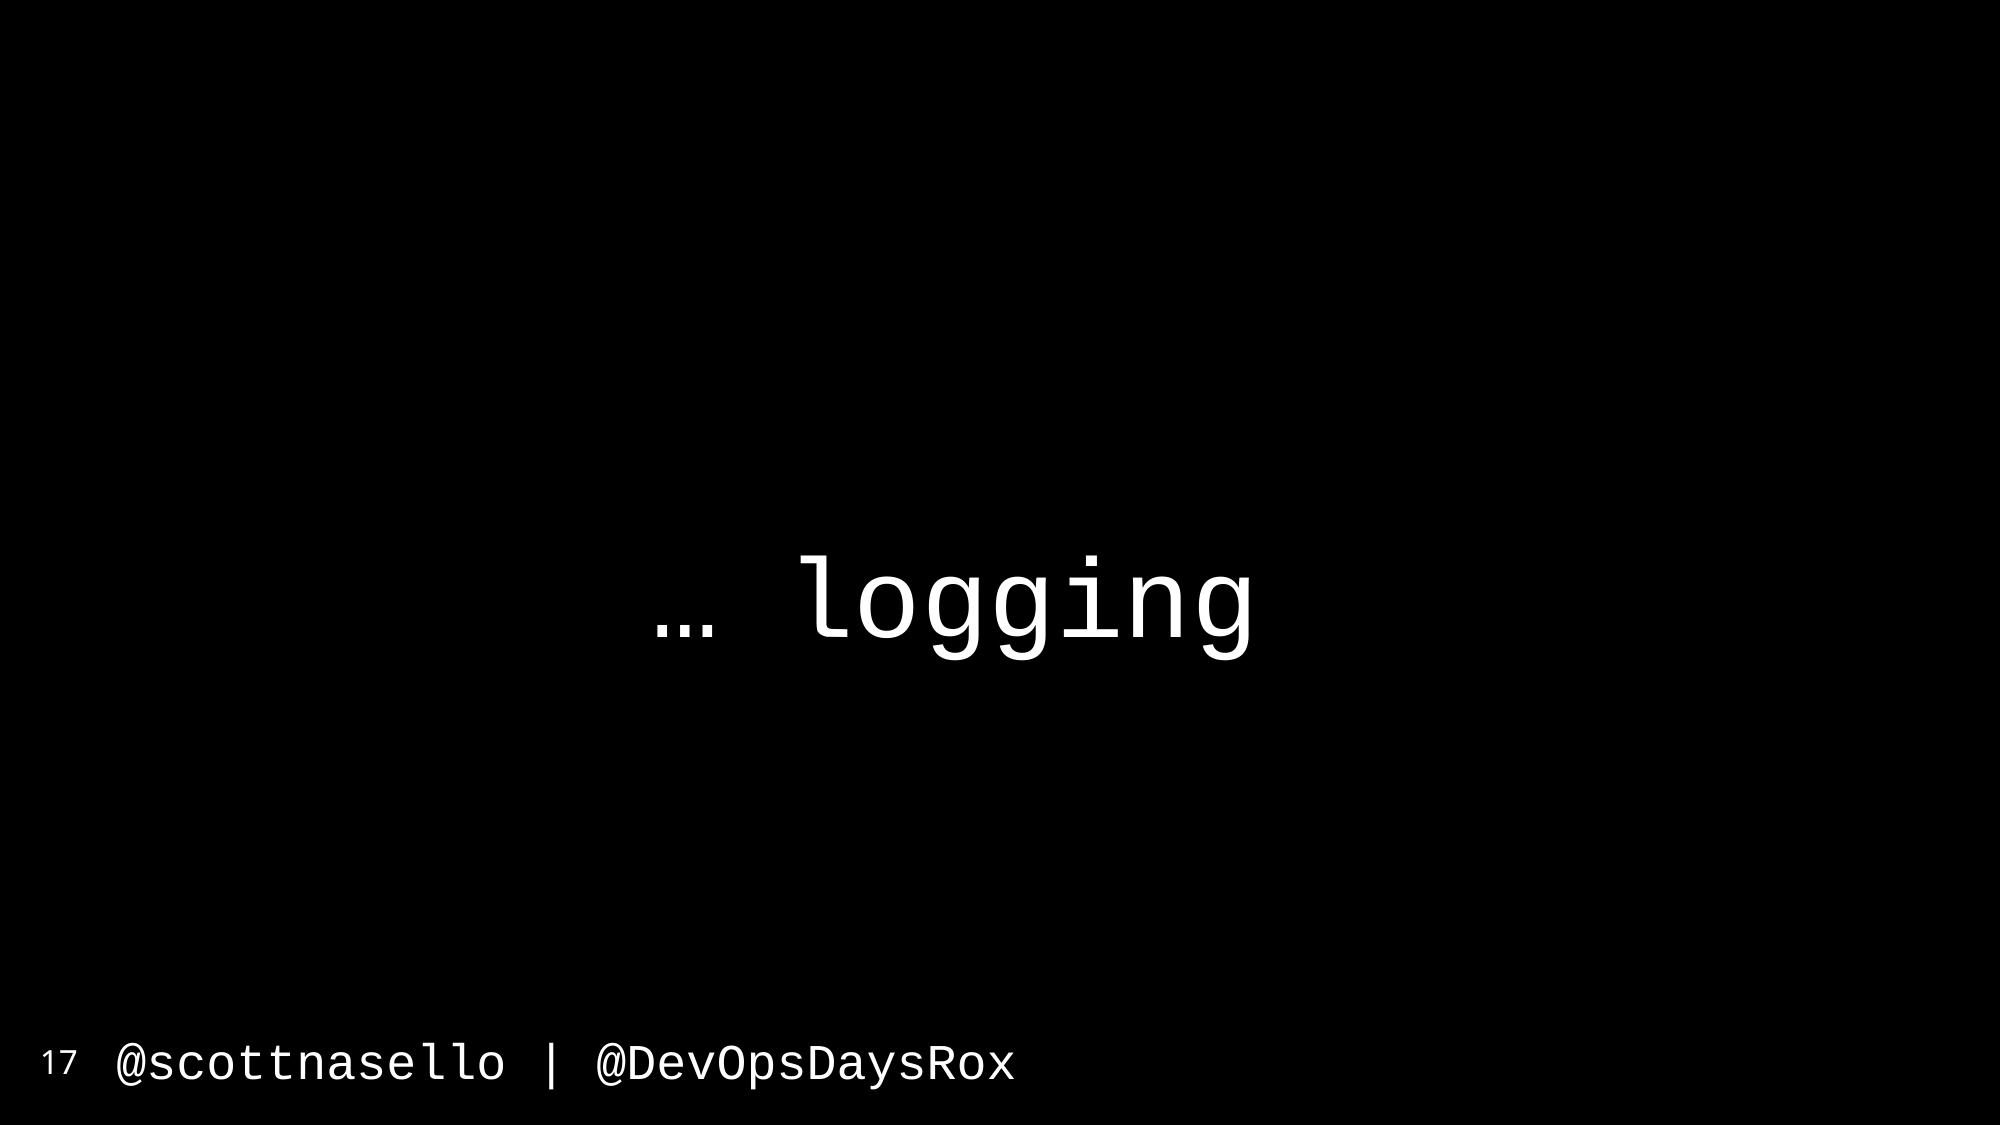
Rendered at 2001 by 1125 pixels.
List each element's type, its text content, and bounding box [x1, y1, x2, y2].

slide_number 17 [24, 1030, 158, 1099]
title … logging [47, 453, 1863, 748]
